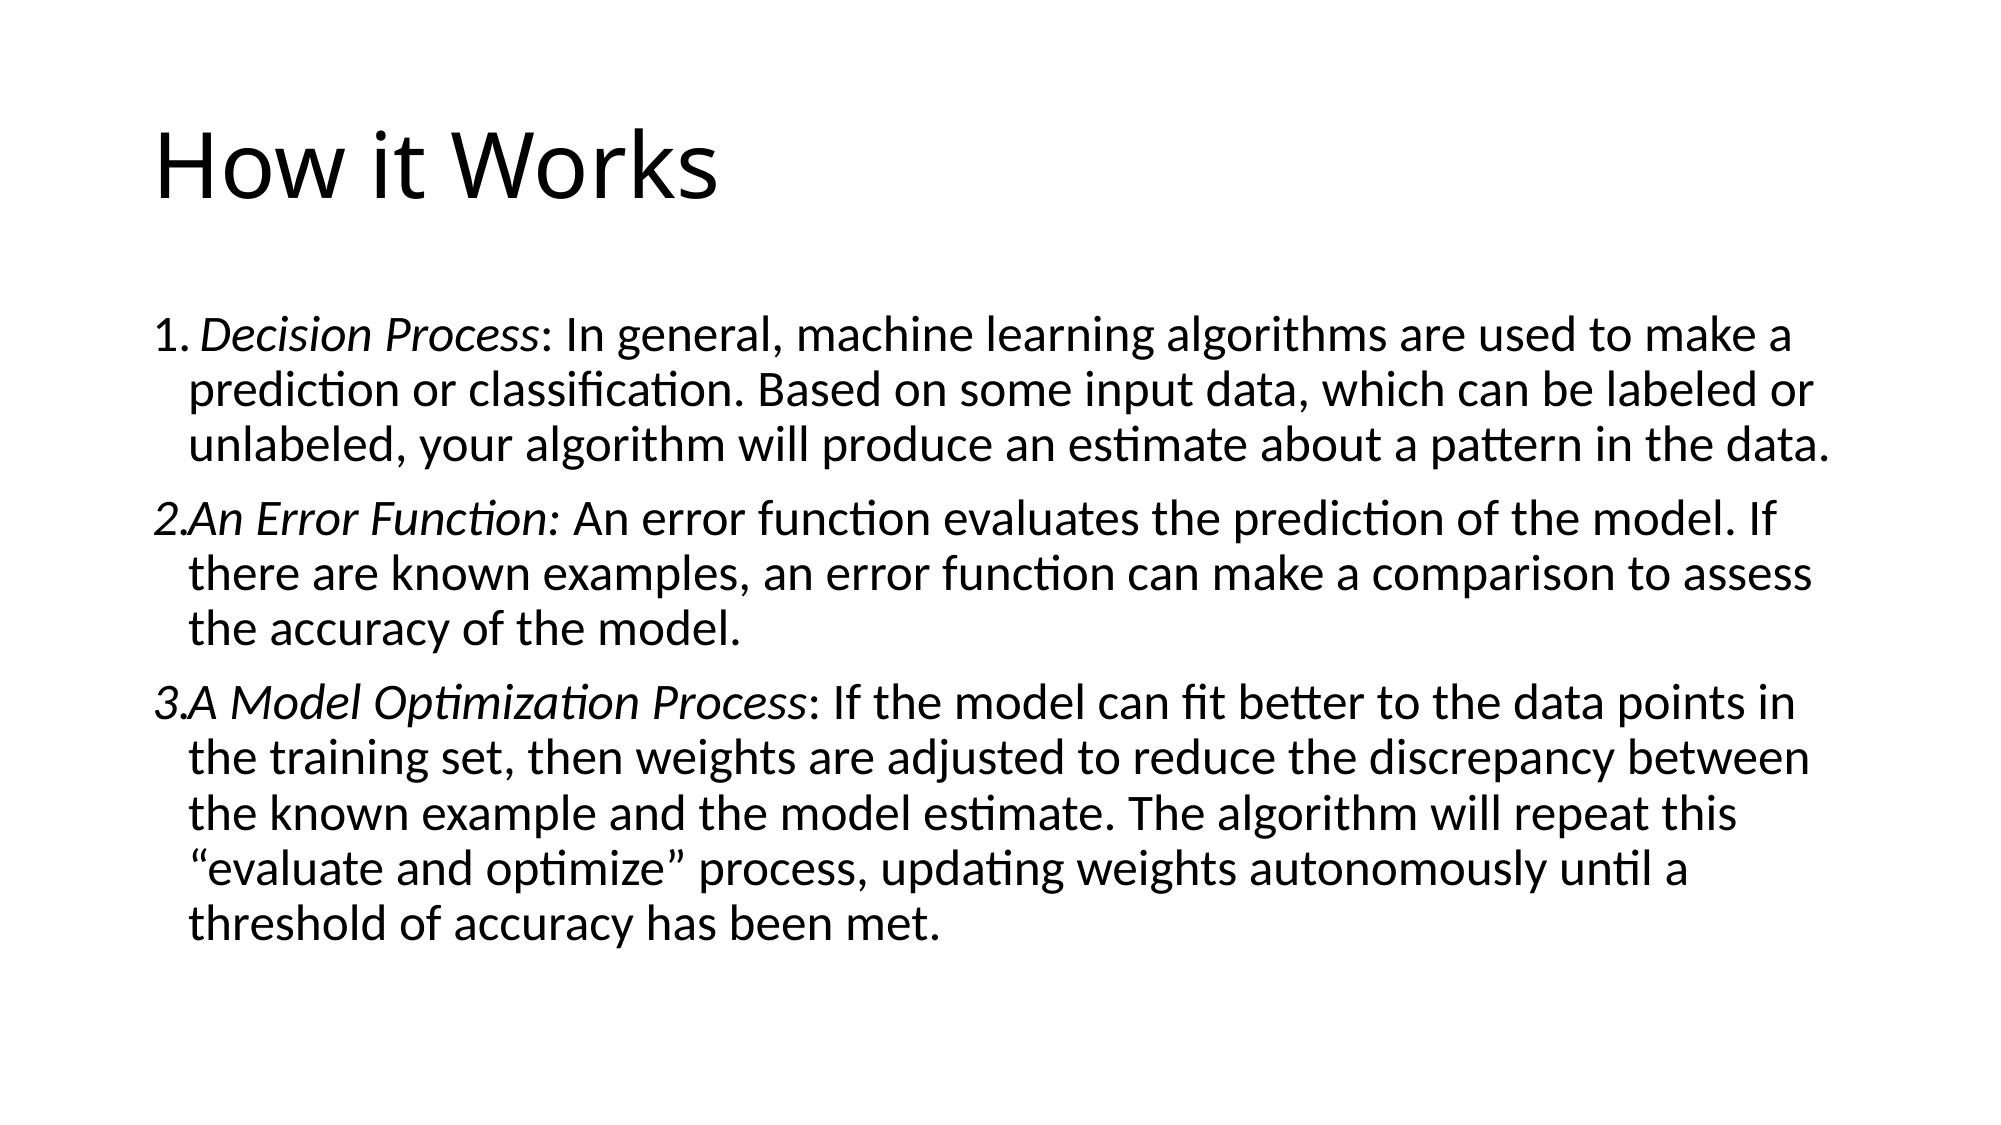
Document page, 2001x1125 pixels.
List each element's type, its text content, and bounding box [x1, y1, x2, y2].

title How it Works [137, 59, 1863, 278]
list Decision Process: In general, machine learning algorithms are used to make a prediction or classification. Based on some input data, which can be labeled or unlabeled, your algorithm will produce an estimate about a pattern in the data. An Error Function: An error function evaluates the prediction of the model. If there are known examples, an error function can make a comparison to assess the accuracy of the model. A Model Optimization Process: If the model can fit better to the data points in the training set, then weights are adjusted to reduce the discrepancy between the known example and the model estimate. The algorithm will repeat this “evaluate and optimize” process, updating weights autonomously until a threshold of accuracy has been met. [137, 299, 1863, 1014]
